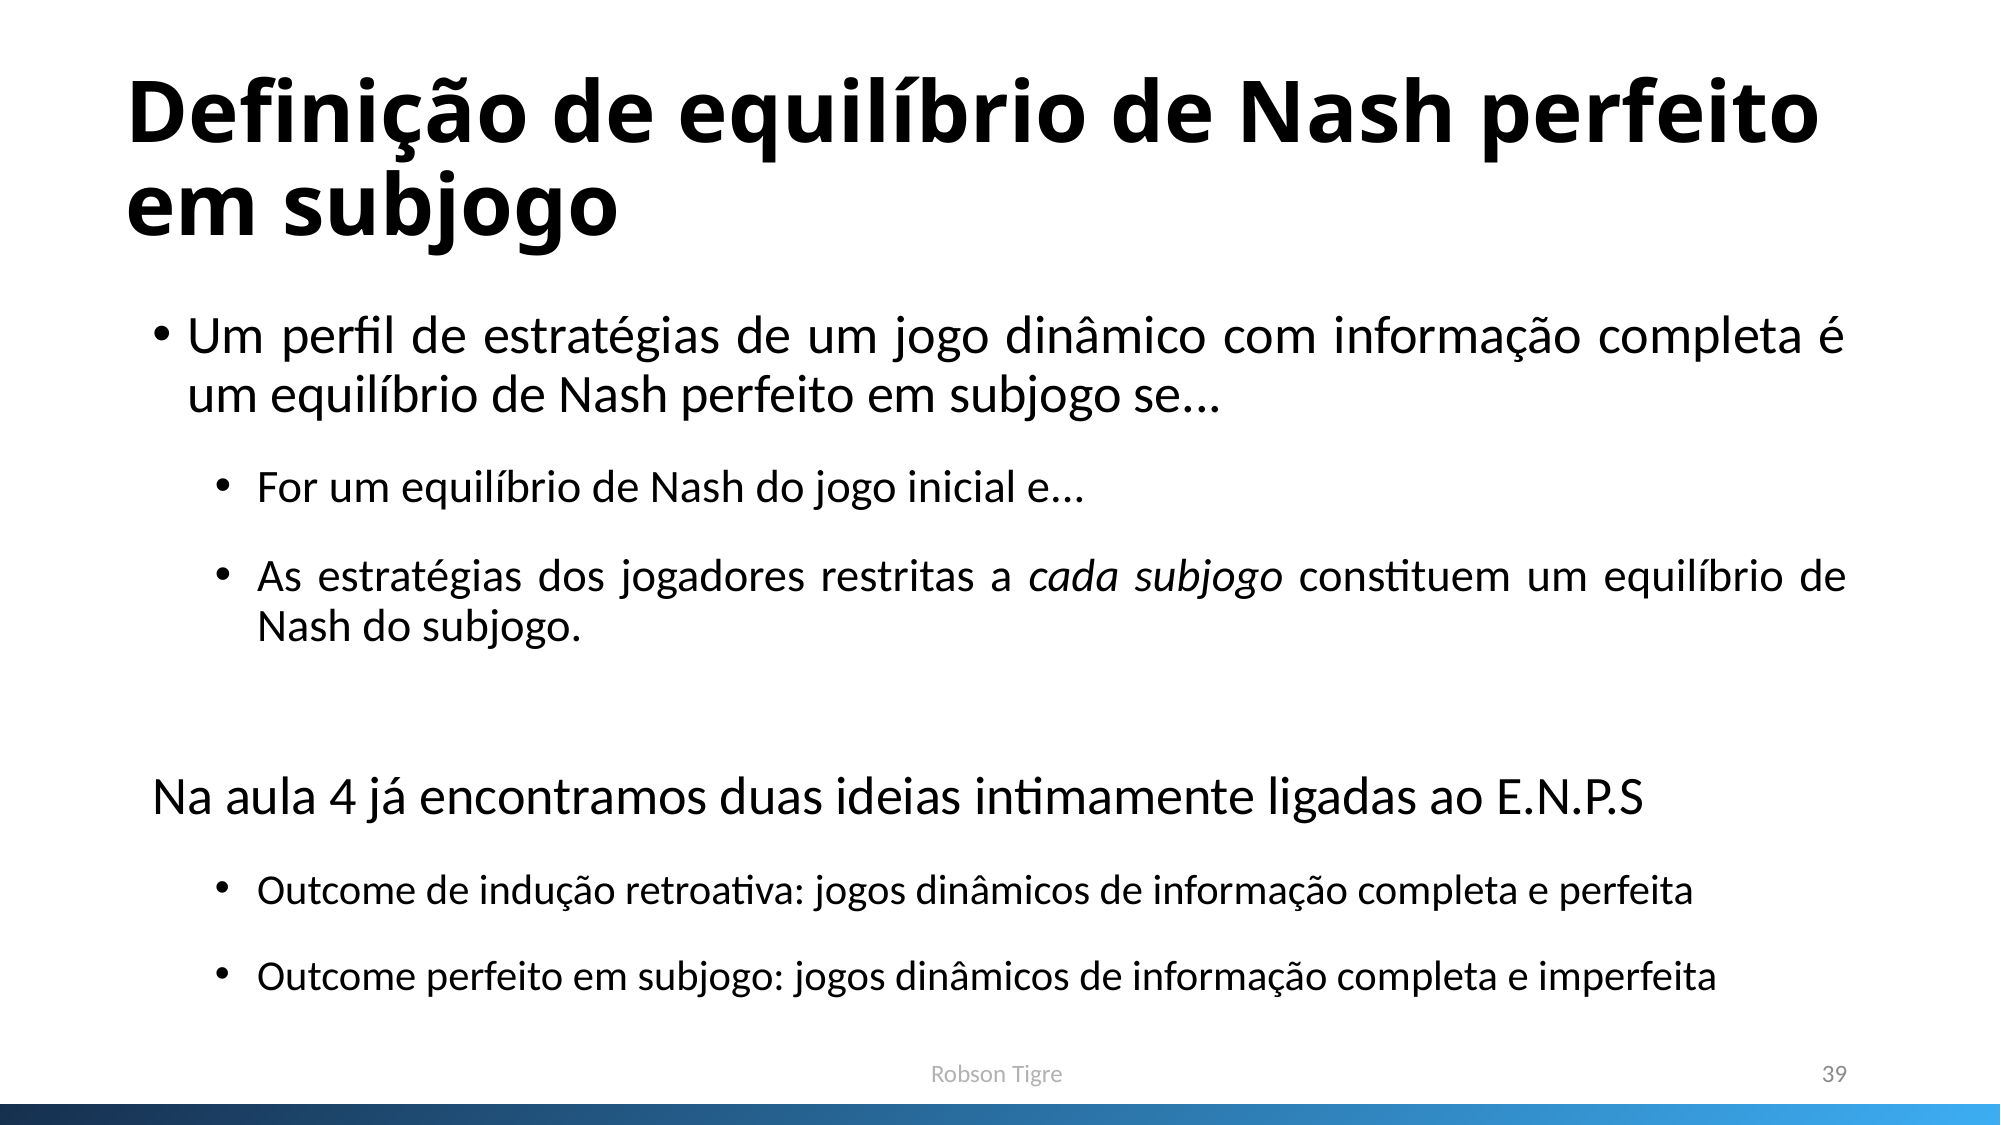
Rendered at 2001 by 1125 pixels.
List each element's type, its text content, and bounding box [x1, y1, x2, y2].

footer Robson Tigre [662, 1042, 1338, 1103]
slide_number 39 [1412, 1042, 1863, 1103]
title Definição de equilíbrio de Nash perfeito em subjogo [110, 52, 1893, 271]
list Um perfil de estratégias de um jogo dinâmico com informação completa é um equilíbrio de Nash perfeito em subjogo se... For um equilíbrio de Nash do jogo inicial e... As estratégias dos jogadores restritas a cada subjogo constituem um equilíbrio de Nash do subjogo. Na aula 4 já encontramos duas ideias intimamente ligadas ao E.N.P.S Outcome de indução retroativa: jogos dinâmicos de informação completa e perfeita Outcome perfeito em subjogo: jogos dinâmicos de informação completa e imperfeita [137, 299, 1863, 1014]
